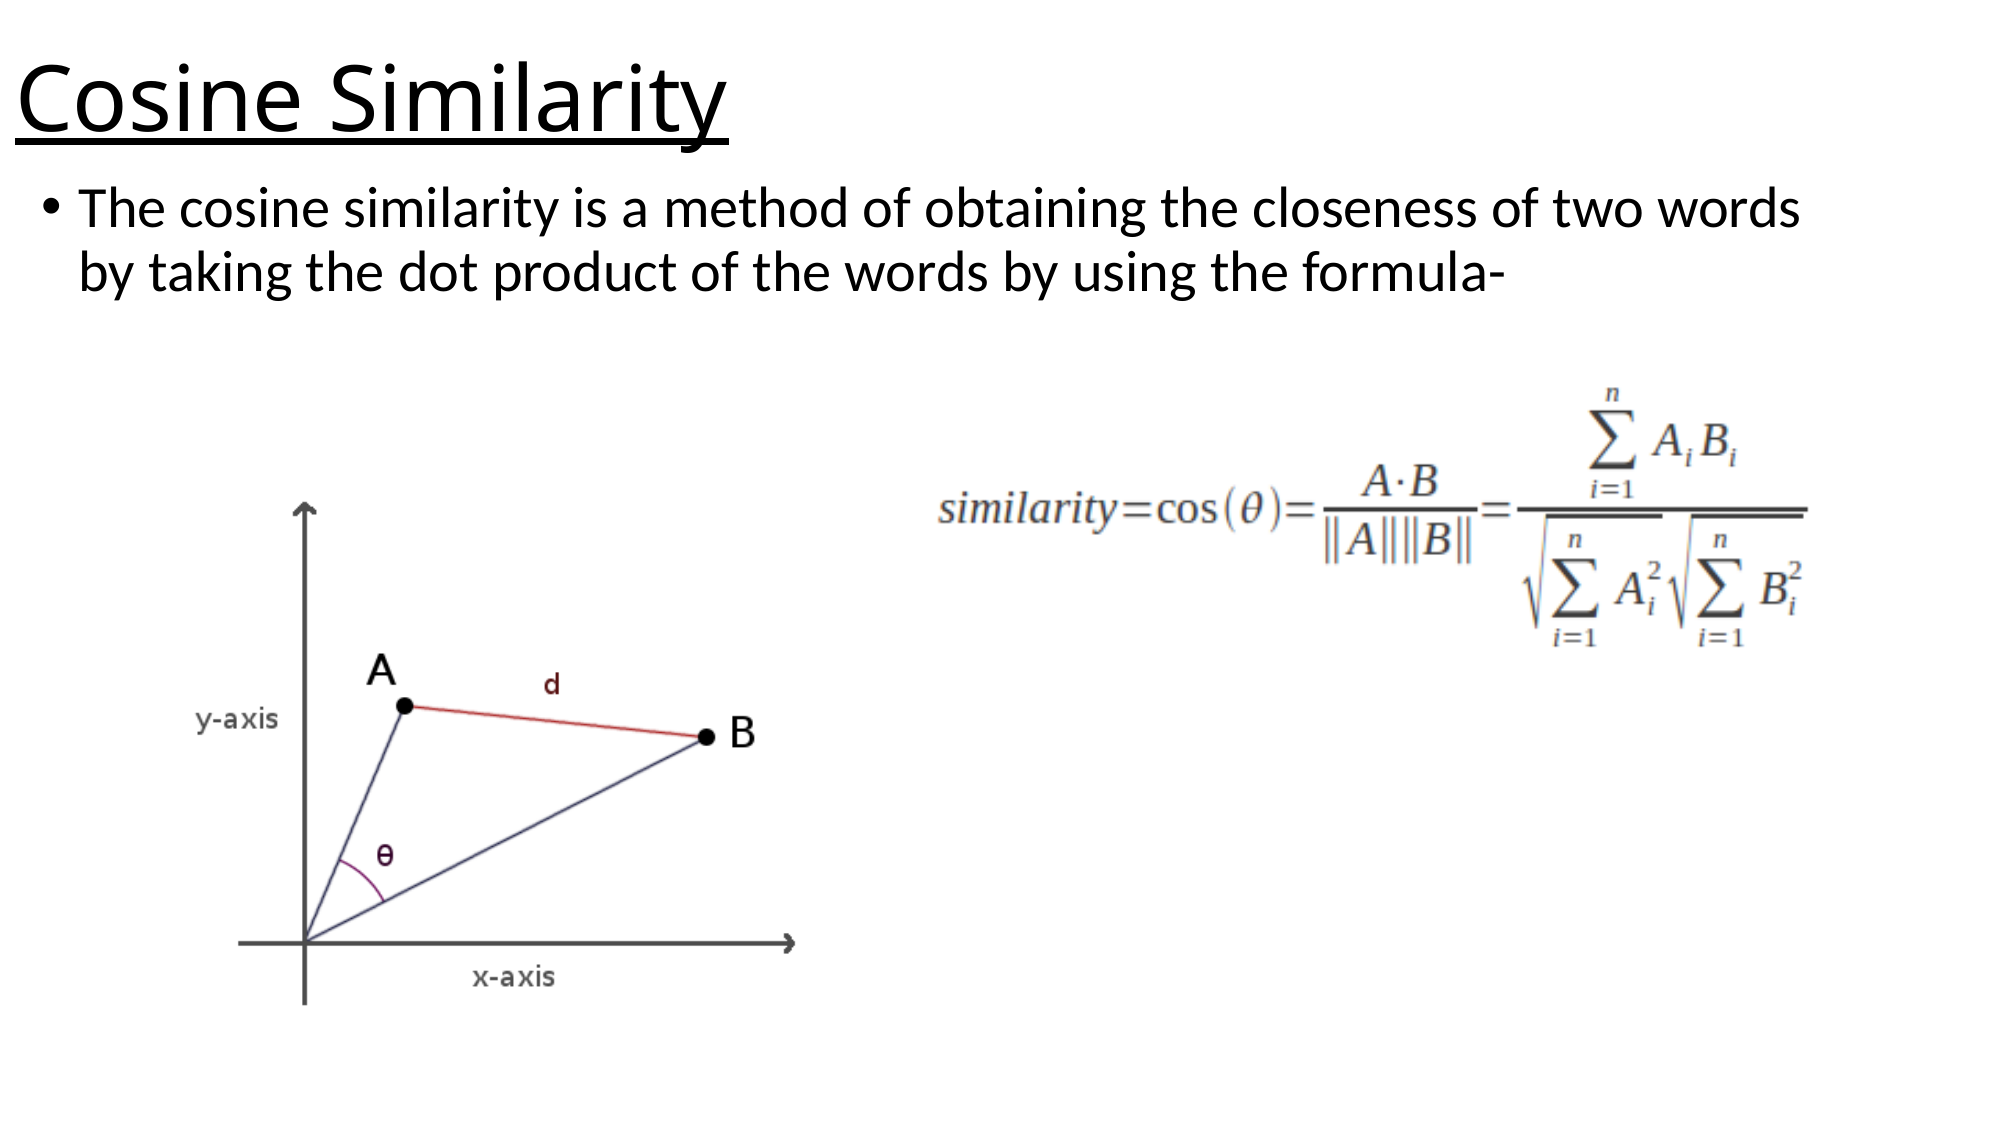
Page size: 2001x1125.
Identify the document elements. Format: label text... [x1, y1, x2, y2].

picture [190, 495, 803, 1007]
picture [907, 348, 1837, 681]
title Cosine Similarity [0, 0, 1725, 211]
list The cosine similarity is a method of obtaining the closeness of two words by taking the dot product of the words by using the formula- [25, 170, 1837, 1037]
